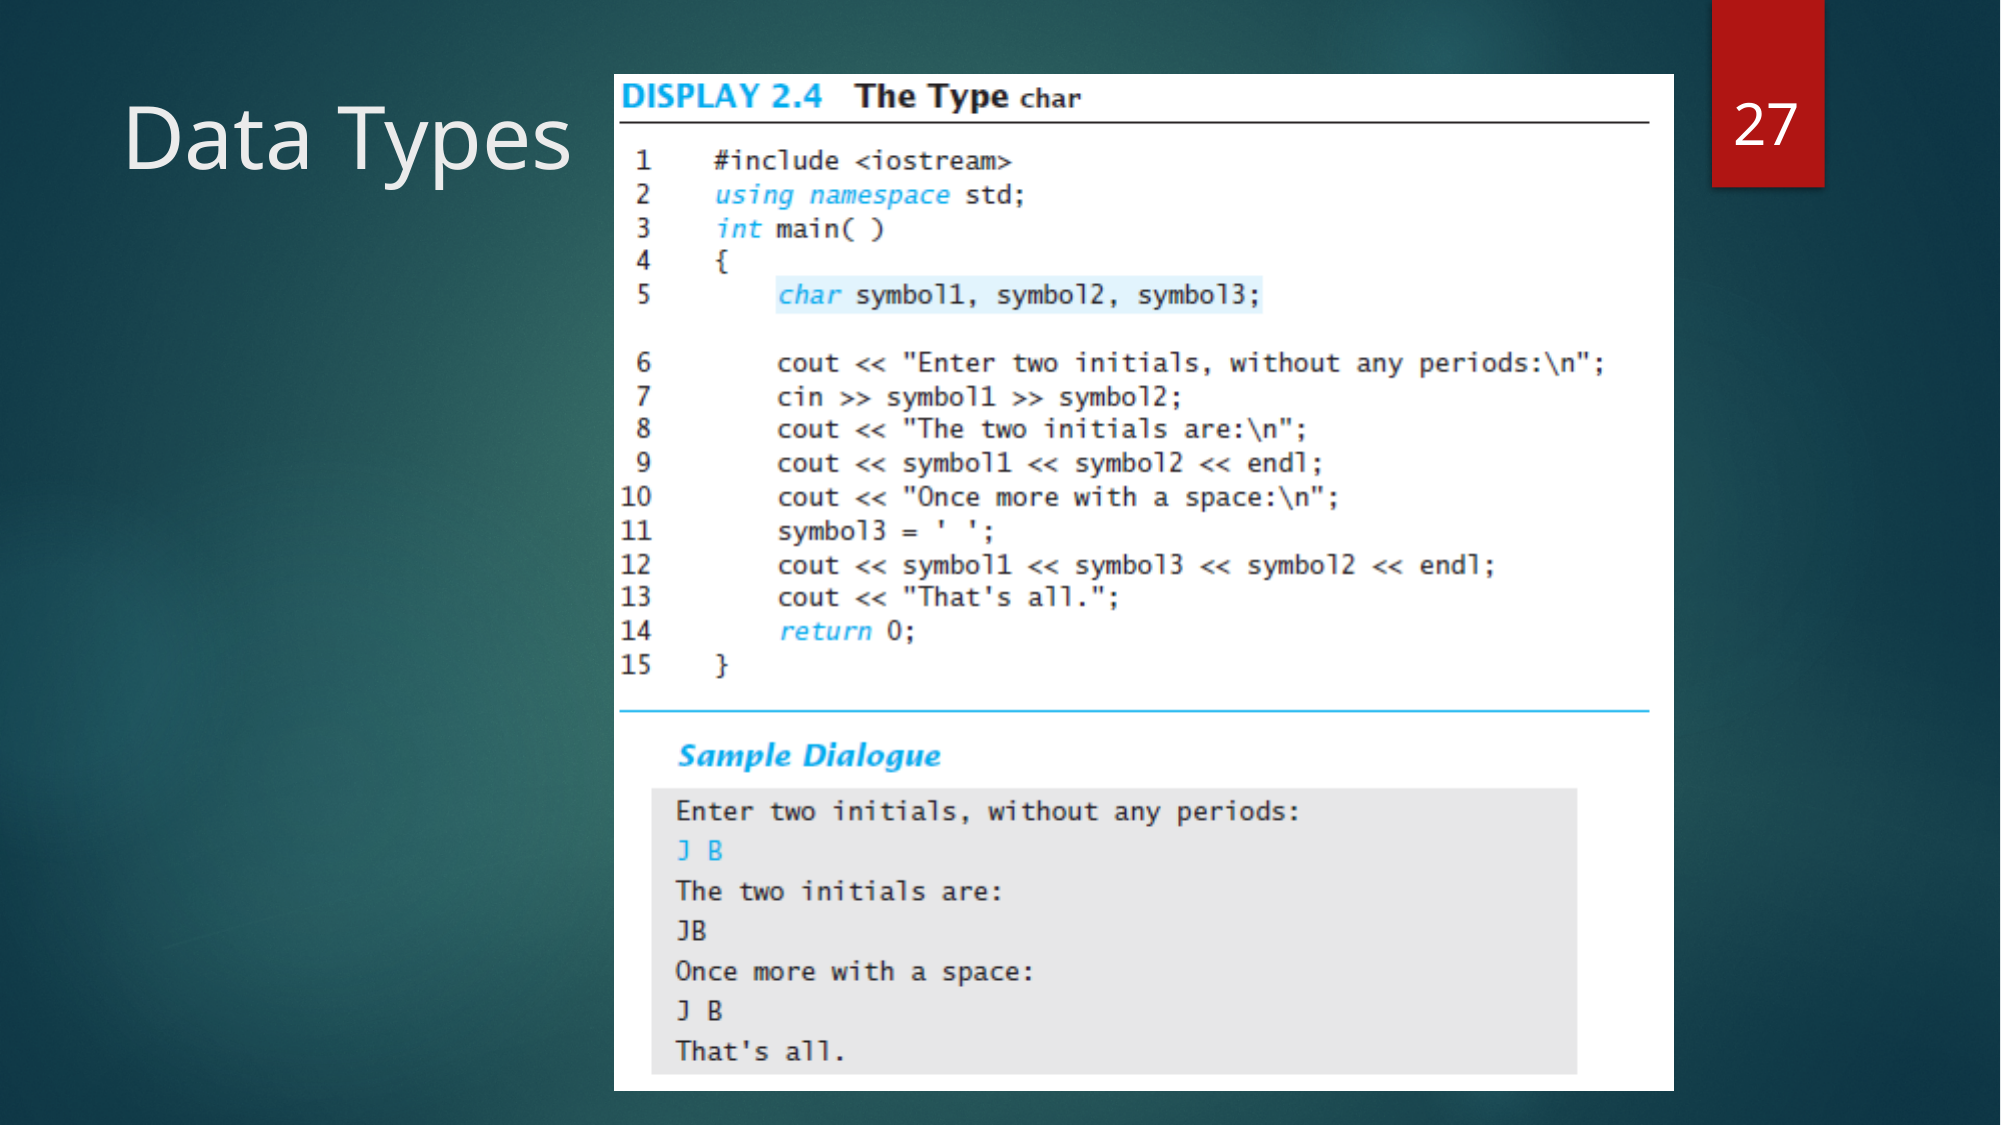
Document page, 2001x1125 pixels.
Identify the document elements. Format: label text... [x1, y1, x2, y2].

picture [0, 0, 1674, 1125]
title Data Types [106, 74, 612, 304]
slide_number 27 [1698, 48, 1836, 175]
